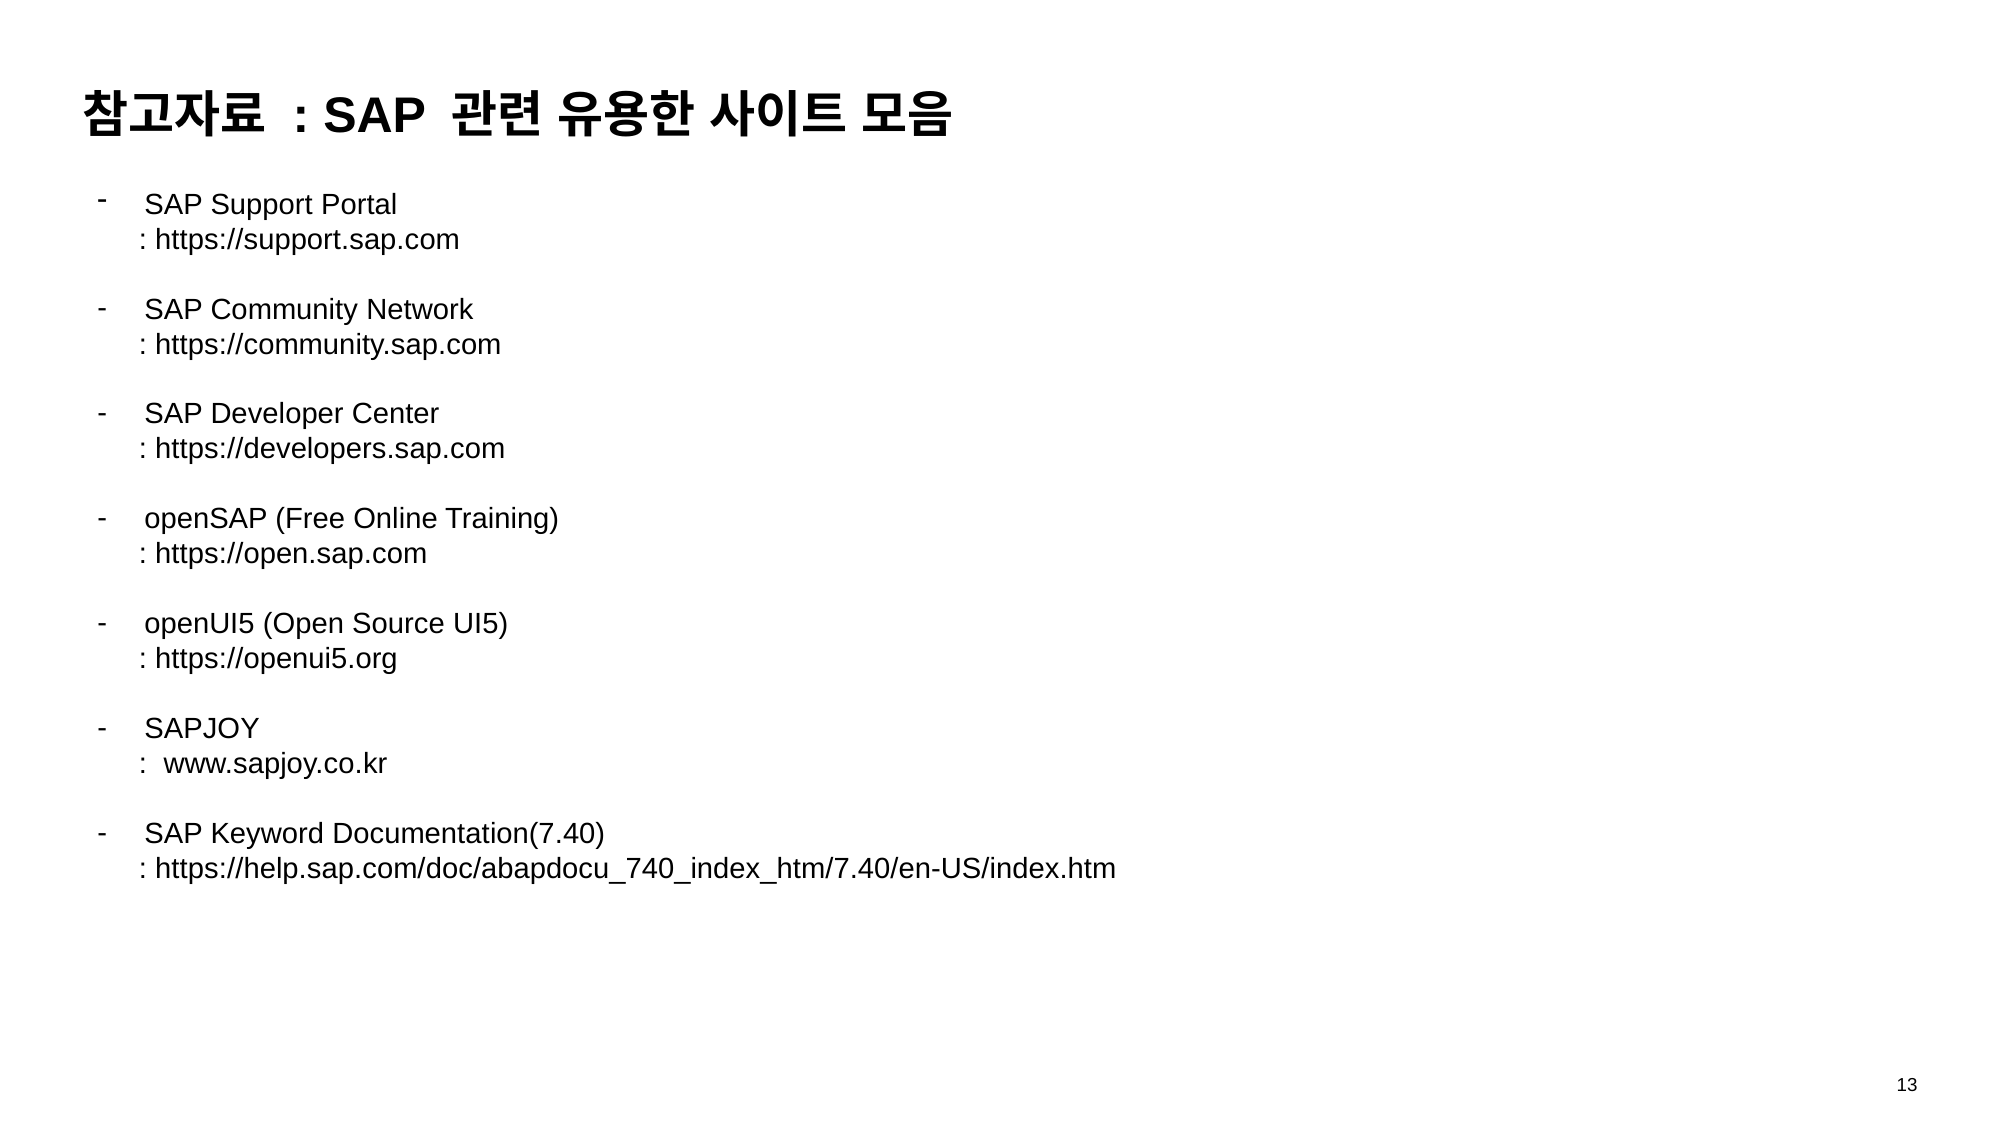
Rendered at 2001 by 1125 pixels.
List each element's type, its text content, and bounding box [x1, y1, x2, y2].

text_box SAP Support Portal : https://support.sap.com SAP Community Network : https://community.sap.com SAP Developer Center : https://developers.sap.com openSAP (Free Online Training) : https://open.sap.com openUI5 (Open Source UI5) : https://openui5.org SAPJOY : www.sapjoy.co.kr SAP Keyword Documentation(7.40) : https://help.sap.com/doc/abapdocu_740_index_htm/7.40/en-US/index.htm [82, 177, 1346, 927]
title 참고자료 : SAP 관련 유용한 사이트 모음 [82, 82, 1918, 271]
